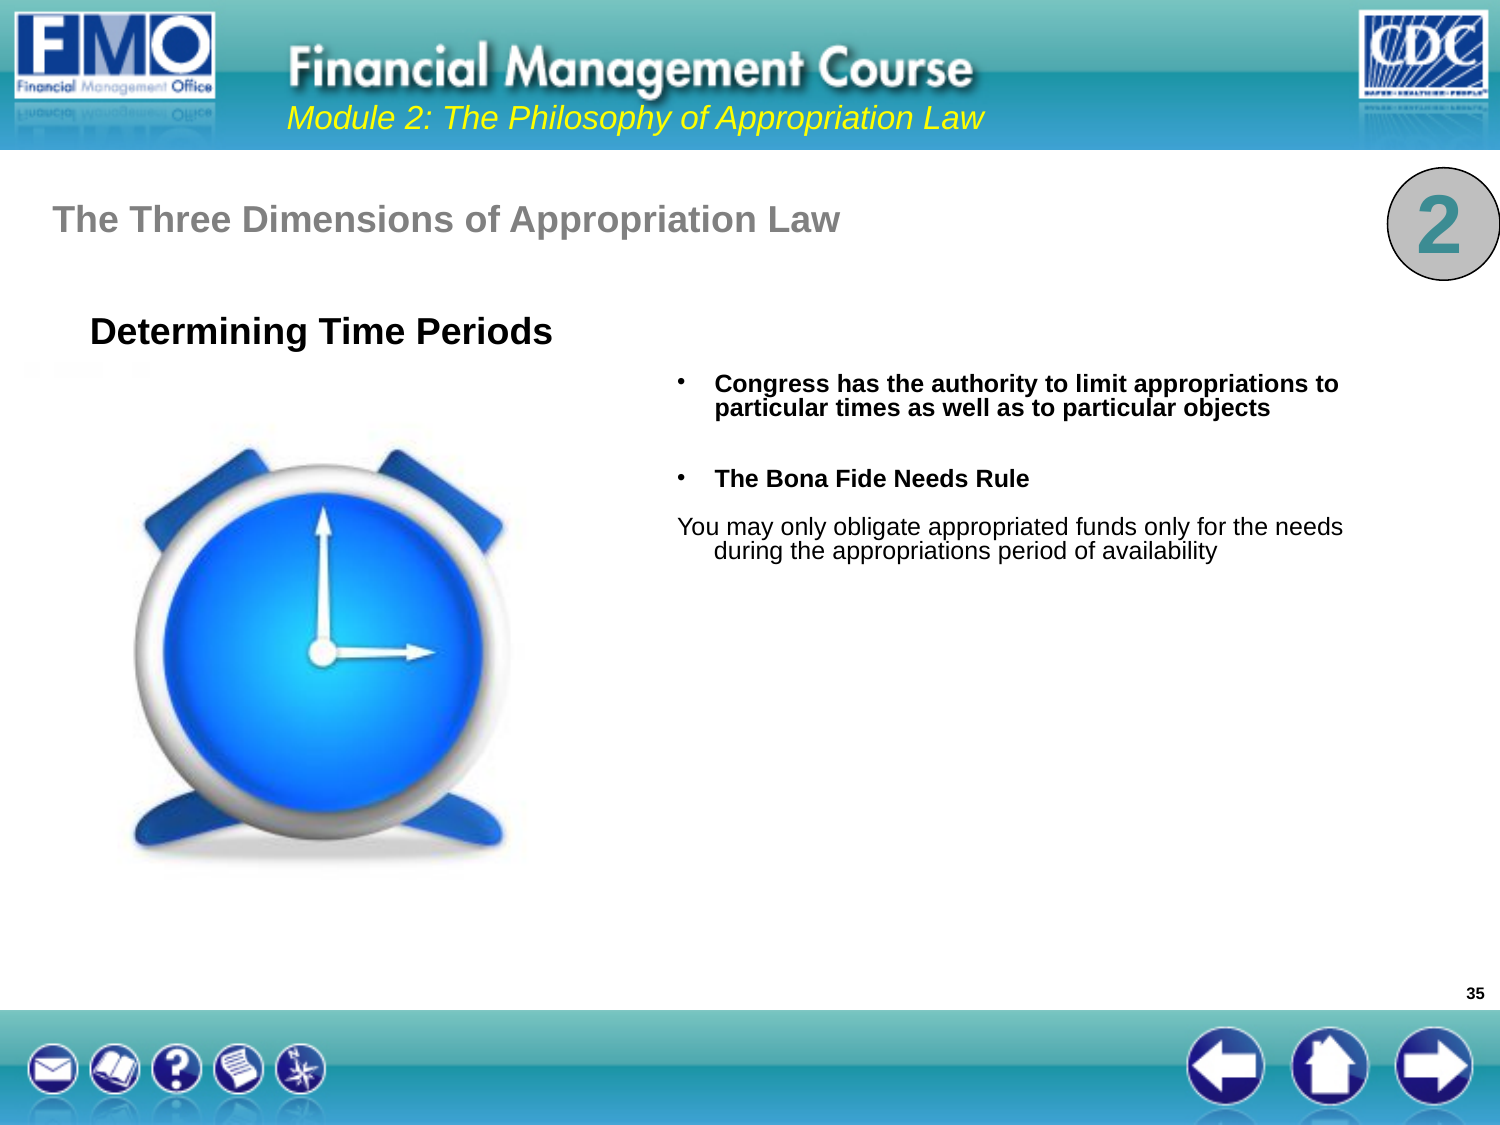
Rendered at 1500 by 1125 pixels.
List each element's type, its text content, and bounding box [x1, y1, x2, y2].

picture [0, 1010, 1500, 1125]
picture [0, 0, 1500, 151]
text_box Congress has the authority to limit appropriations to particular times as well as to particular objects The Bona Fide Needs Rule You may only obligate appropriated funds only for the needs during the appropriations period of availability [662, 365, 1400, 763]
text_box 2 [1376, 162, 1478, 278]
picture [24, 362, 613, 951]
slide_number 35 [1449, 974, 1500, 1010]
text_box Determining Time Periods [75, 299, 625, 360]
text_box [1478, 179, 1500, 269]
text_box The Three Dimensions of Appropriation Law [37, 187, 938, 248]
